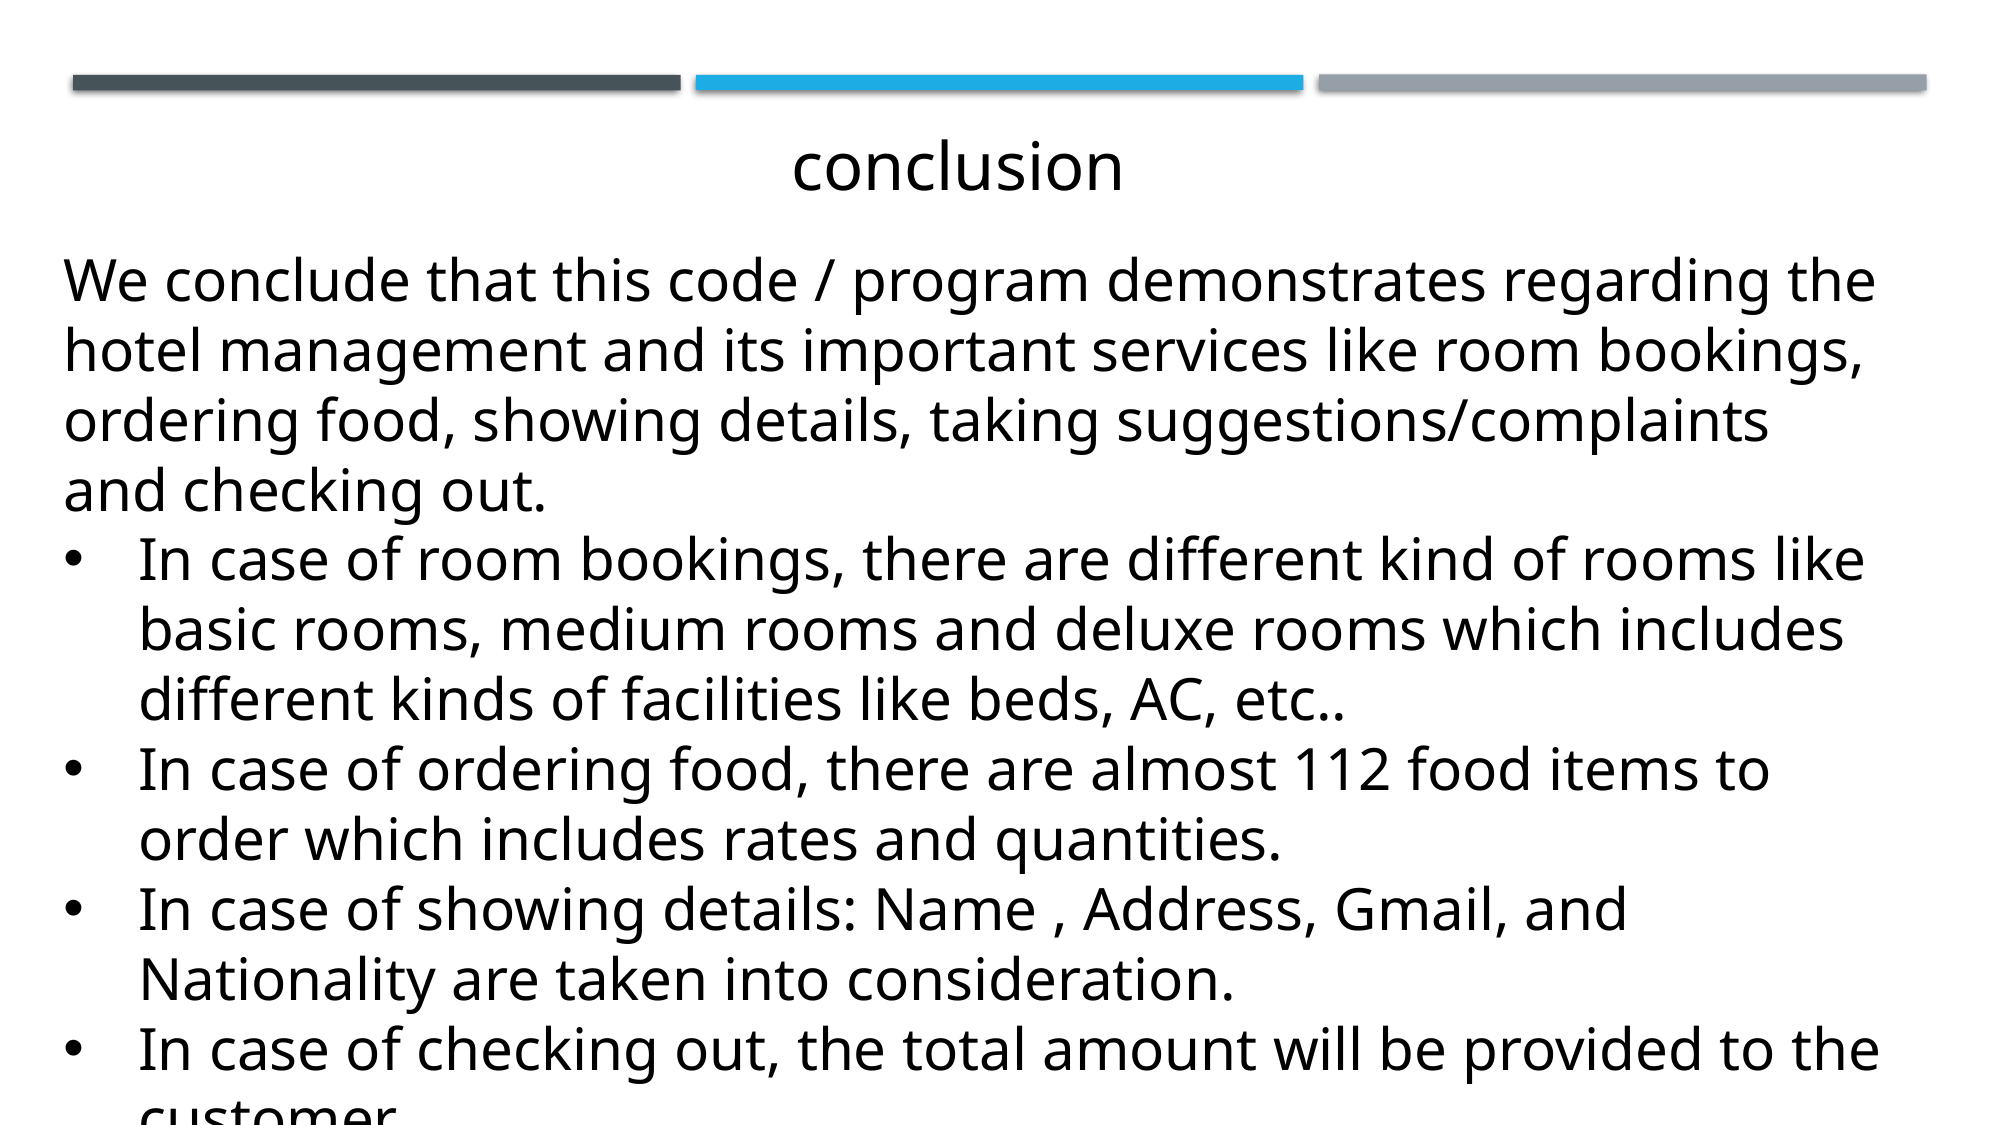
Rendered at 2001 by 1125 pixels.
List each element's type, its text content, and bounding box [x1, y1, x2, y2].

text_box conclusion [75, 116, 1925, 211]
text_box We conclude that this code / program demonstrates regarding the hotel management and its important services like room bookings, ordering food, showing details, taking suggestions/complaints and checking out. In case of room bookings, there are different kind of rooms like basic rooms, medium rooms and deluxe rooms which includes different kinds of facilities like beds, AC, etc.. In case of ordering food, there are almost 112 food items to order which includes rates and quantities. In case of showing details: Name , Address, Gmail, and Nationality are taken into consideration. In case of checking out, the total amount will be provided to the customer. [48, 235, 1899, 1125]
